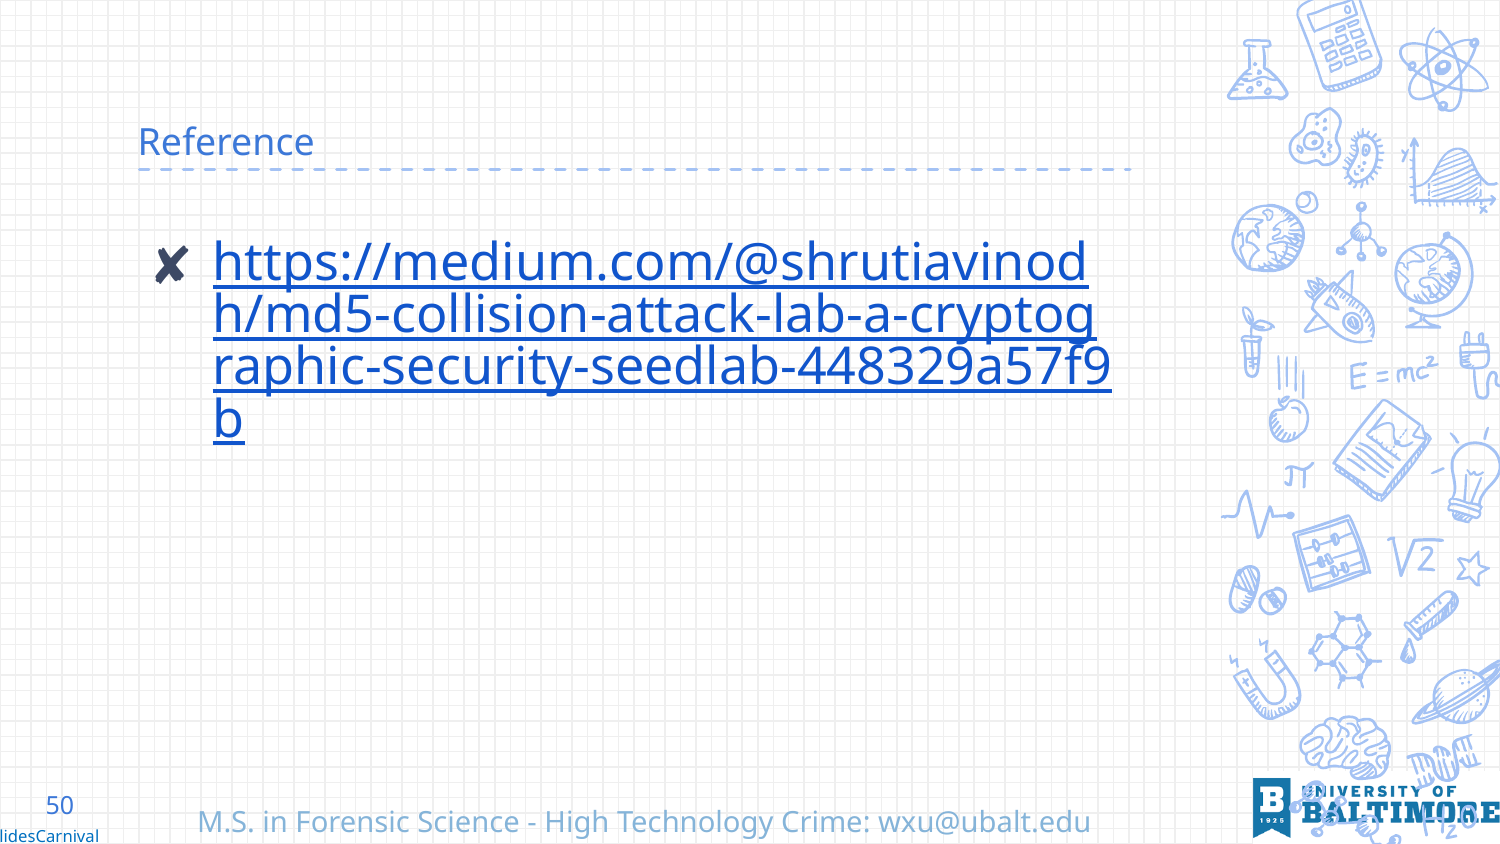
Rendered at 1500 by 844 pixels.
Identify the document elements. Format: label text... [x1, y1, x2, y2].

picture [1327, 813, 1336, 822]
picture [1365, 817, 1376, 833]
title Reference [122, 36, 1130, 178]
list https://medium.com/@shrutiavinodh/md5-collision-attack-lab-a-cryptographic-security-seedlab-448329a57f9b [122, 213, 1130, 806]
slide_number 50 [14, 774, 105, 840]
picture [1253, 771, 1500, 844]
picture [1316, 786, 1321, 797]
